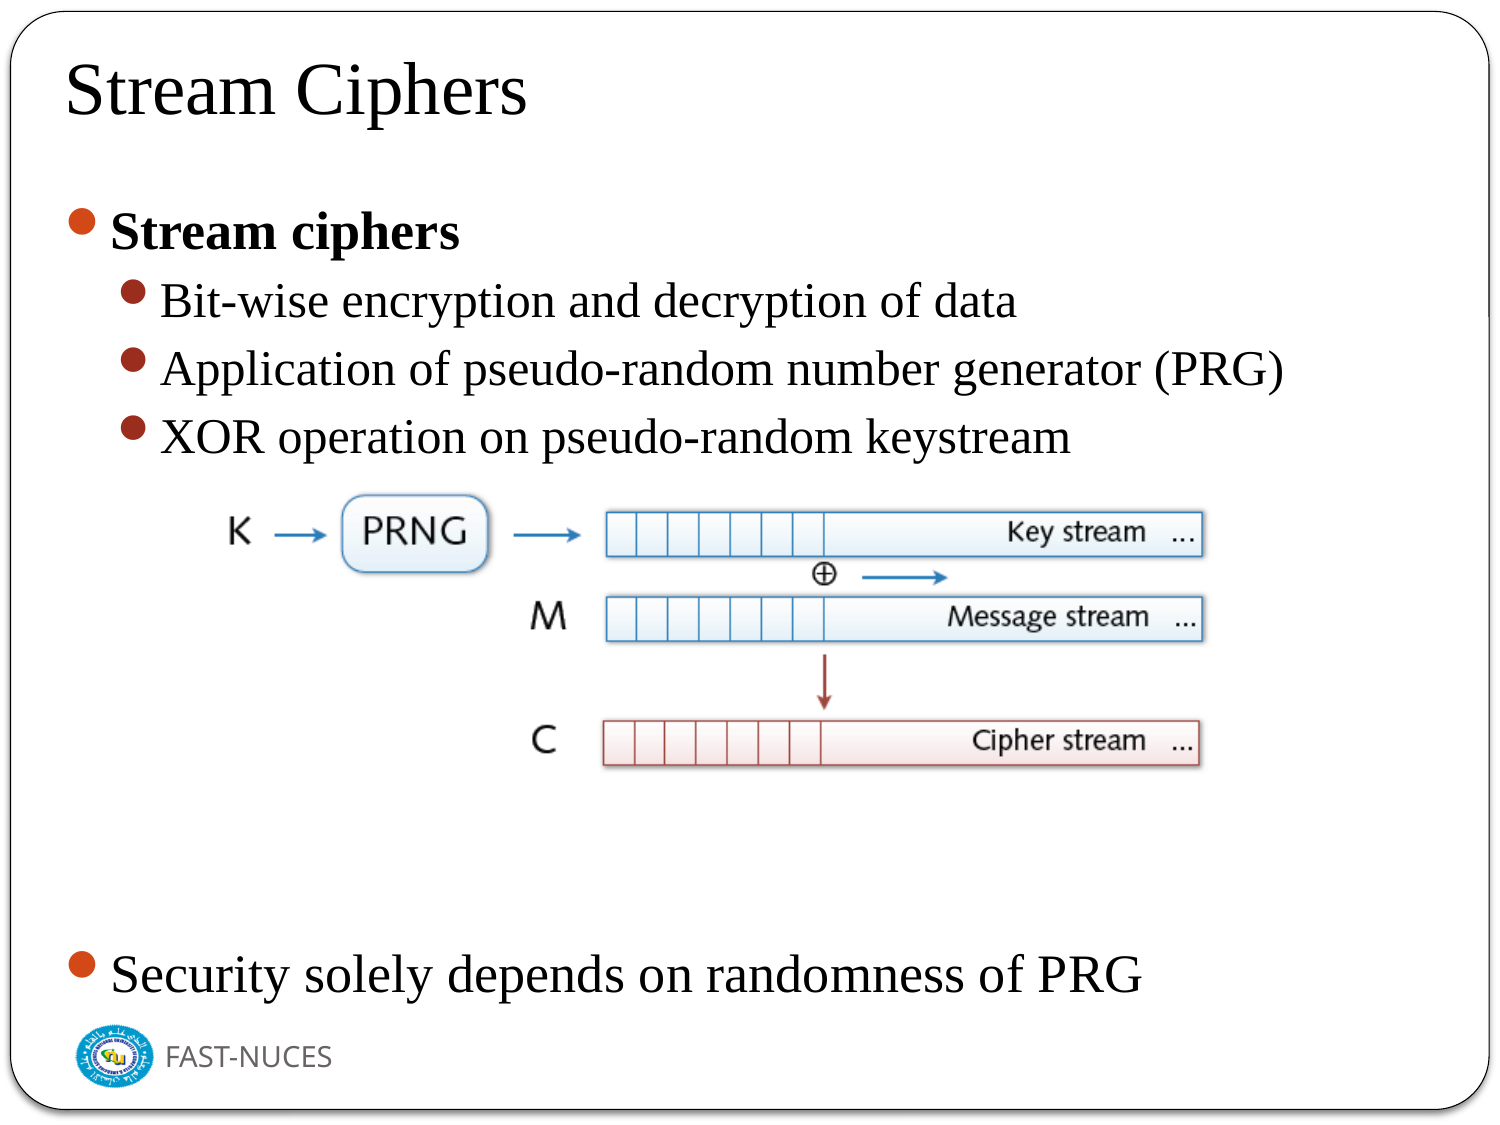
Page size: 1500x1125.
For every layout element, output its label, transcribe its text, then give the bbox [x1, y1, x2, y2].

title Stream Ciphers [50, 50, 1325, 146]
picture [74, 1024, 154, 1088]
picture [91, 1038, 138, 1075]
footer FAST-NUCES [154, 1025, 950, 1088]
picture [123, 1060, 154, 1088]
list Stream ciphers Bit-wise encryption and decryption of data Application of pseudo-random number generator (PRG) XOR operation on pseudo-random keystream Security solely depends on randomness of PRG [50, 187, 1450, 1063]
picture [202, 479, 1226, 788]
